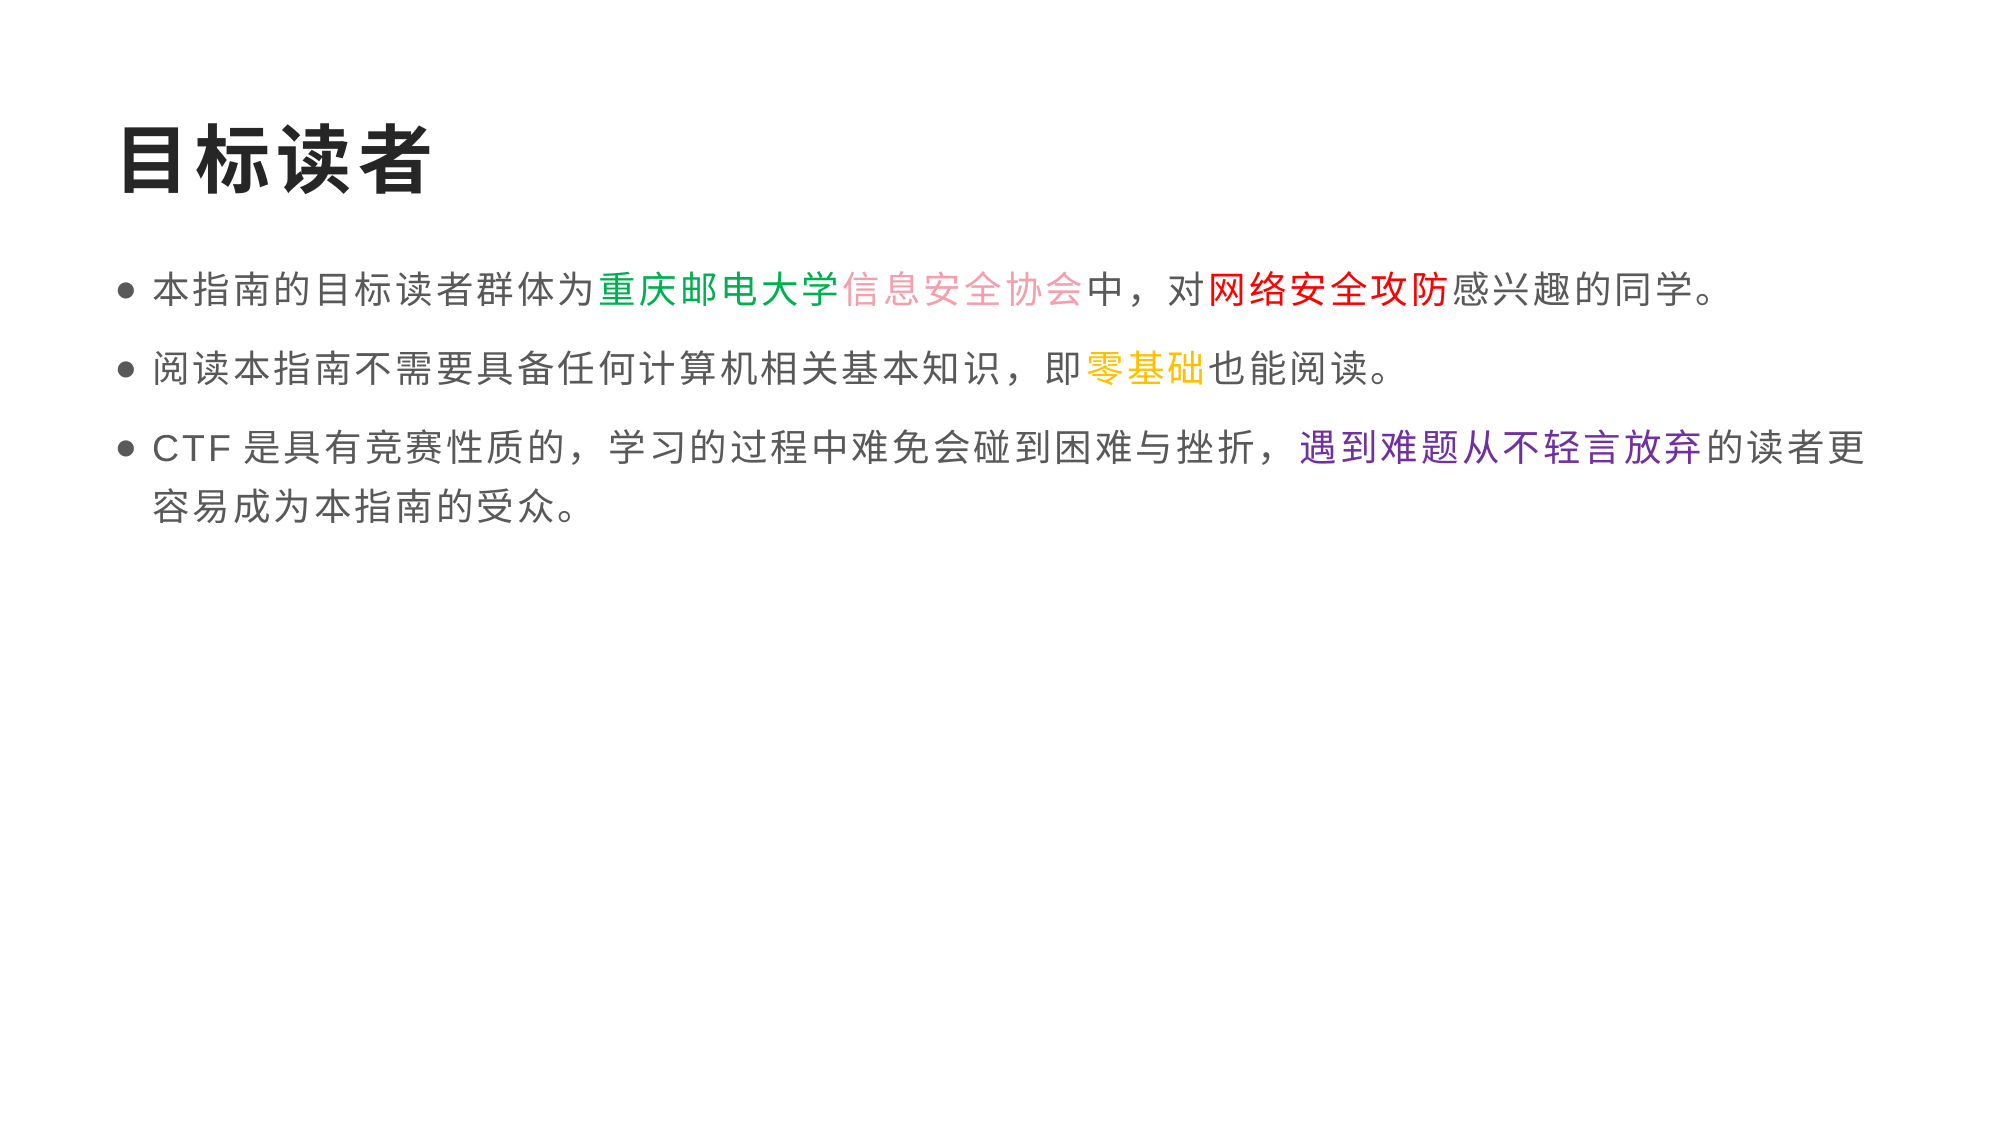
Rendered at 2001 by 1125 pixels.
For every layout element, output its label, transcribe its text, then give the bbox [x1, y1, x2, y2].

title 目标读者 [99, 99, 1900, 216]
list 本指南的目标读者群体为重庆邮电大学信息安全协会中，对网络安全攻防感兴趣的同学。 阅读本指南不需要具备任何计算机相关基本知识，即零基础也能阅读。 CTF是具有竞赛性质的，学习的过程中难免会碰到困难与挫折，遇到难题从不轻言放弃的读者更容易成为本指南的受众。 [99, 244, 1900, 1026]
